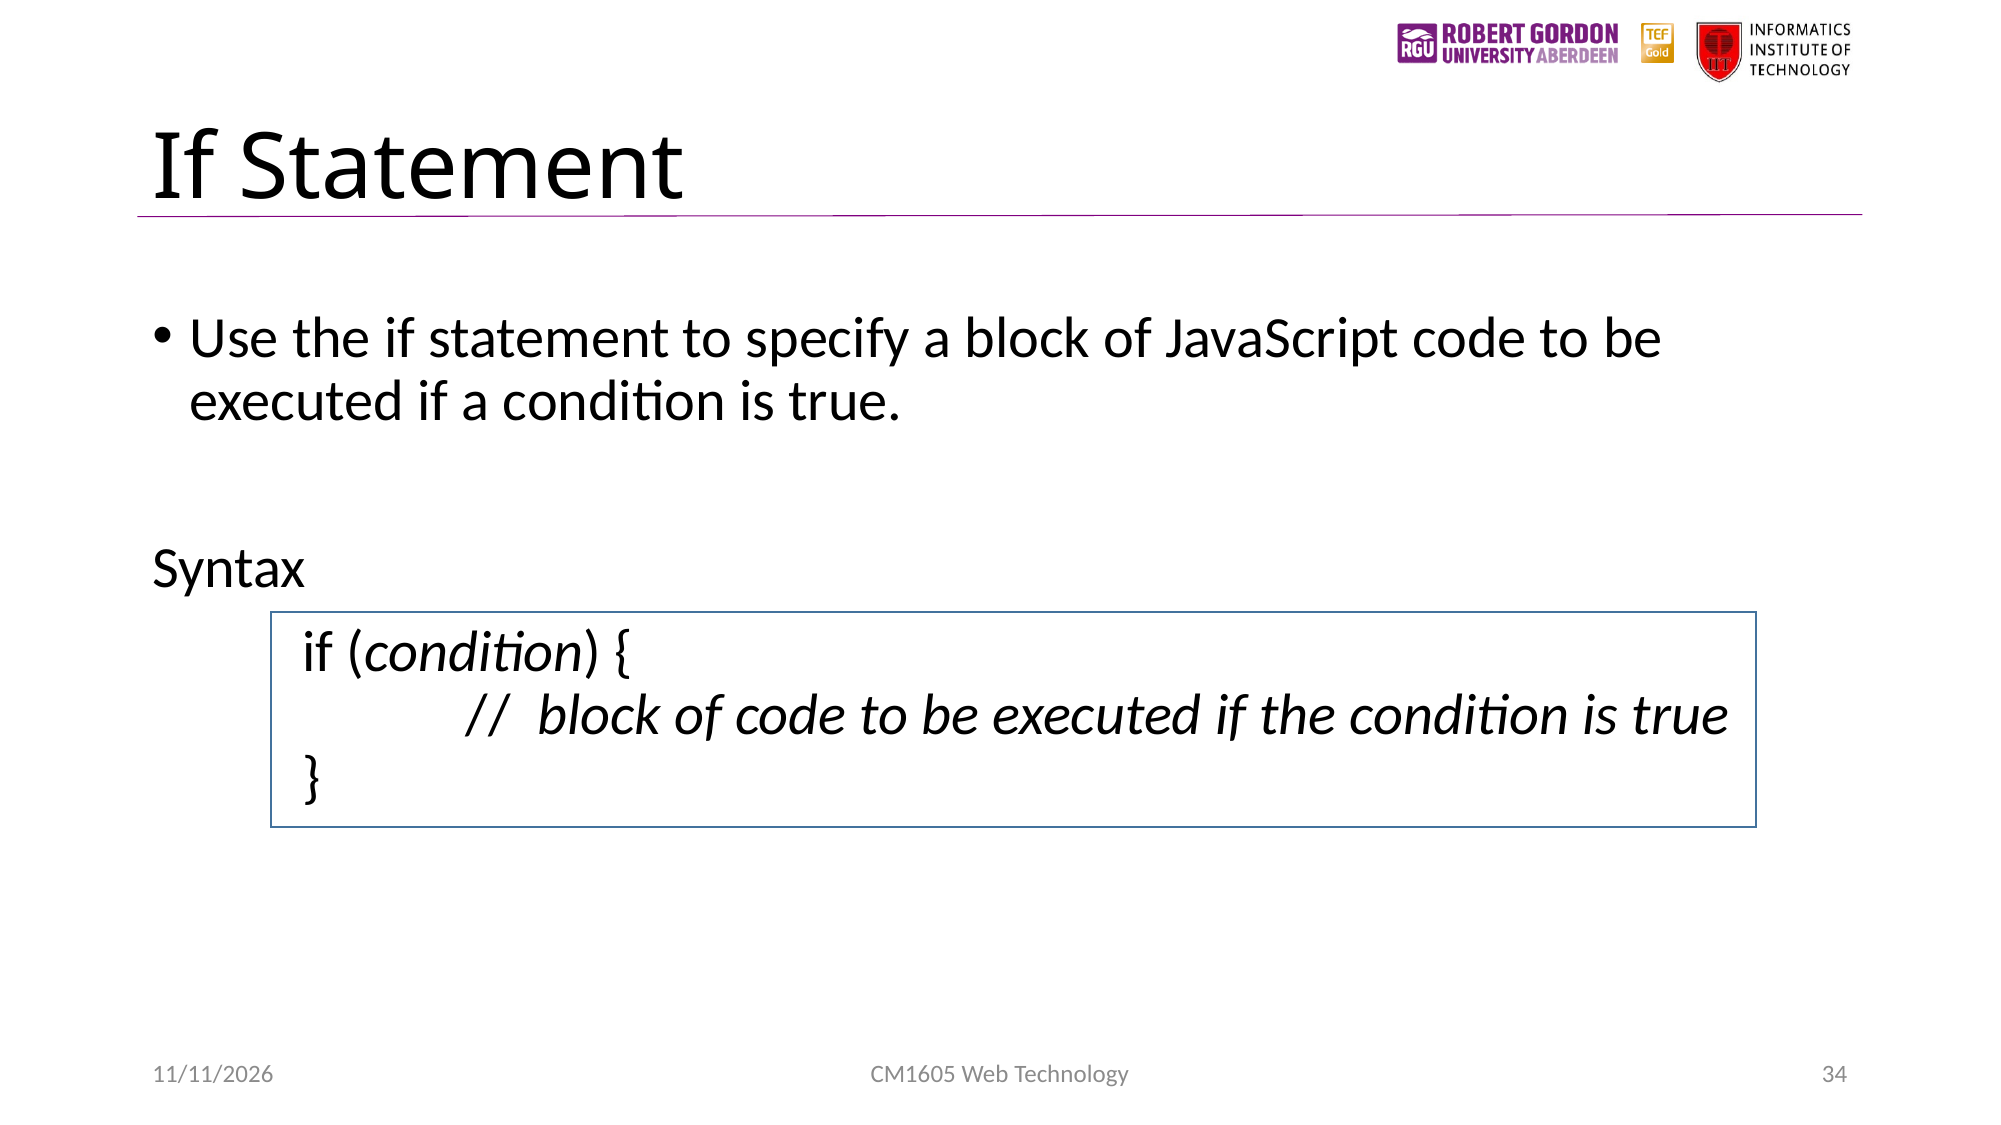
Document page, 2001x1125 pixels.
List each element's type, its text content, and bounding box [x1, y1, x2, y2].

list Use the if statement to specify a block of JavaScript code to be executed if a condition is true. Syntax if (condition) { // block of code to be executed if the condition is true } [137, 299, 1863, 1014]
title If Statement [137, 59, 1863, 278]
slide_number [137, 1042, 588, 1103]
picture [1388, 5, 1863, 59]
footer CM1605 Web Technology [662, 1042, 1338, 1103]
slide_number 34 [1412, 1042, 1863, 1103]
